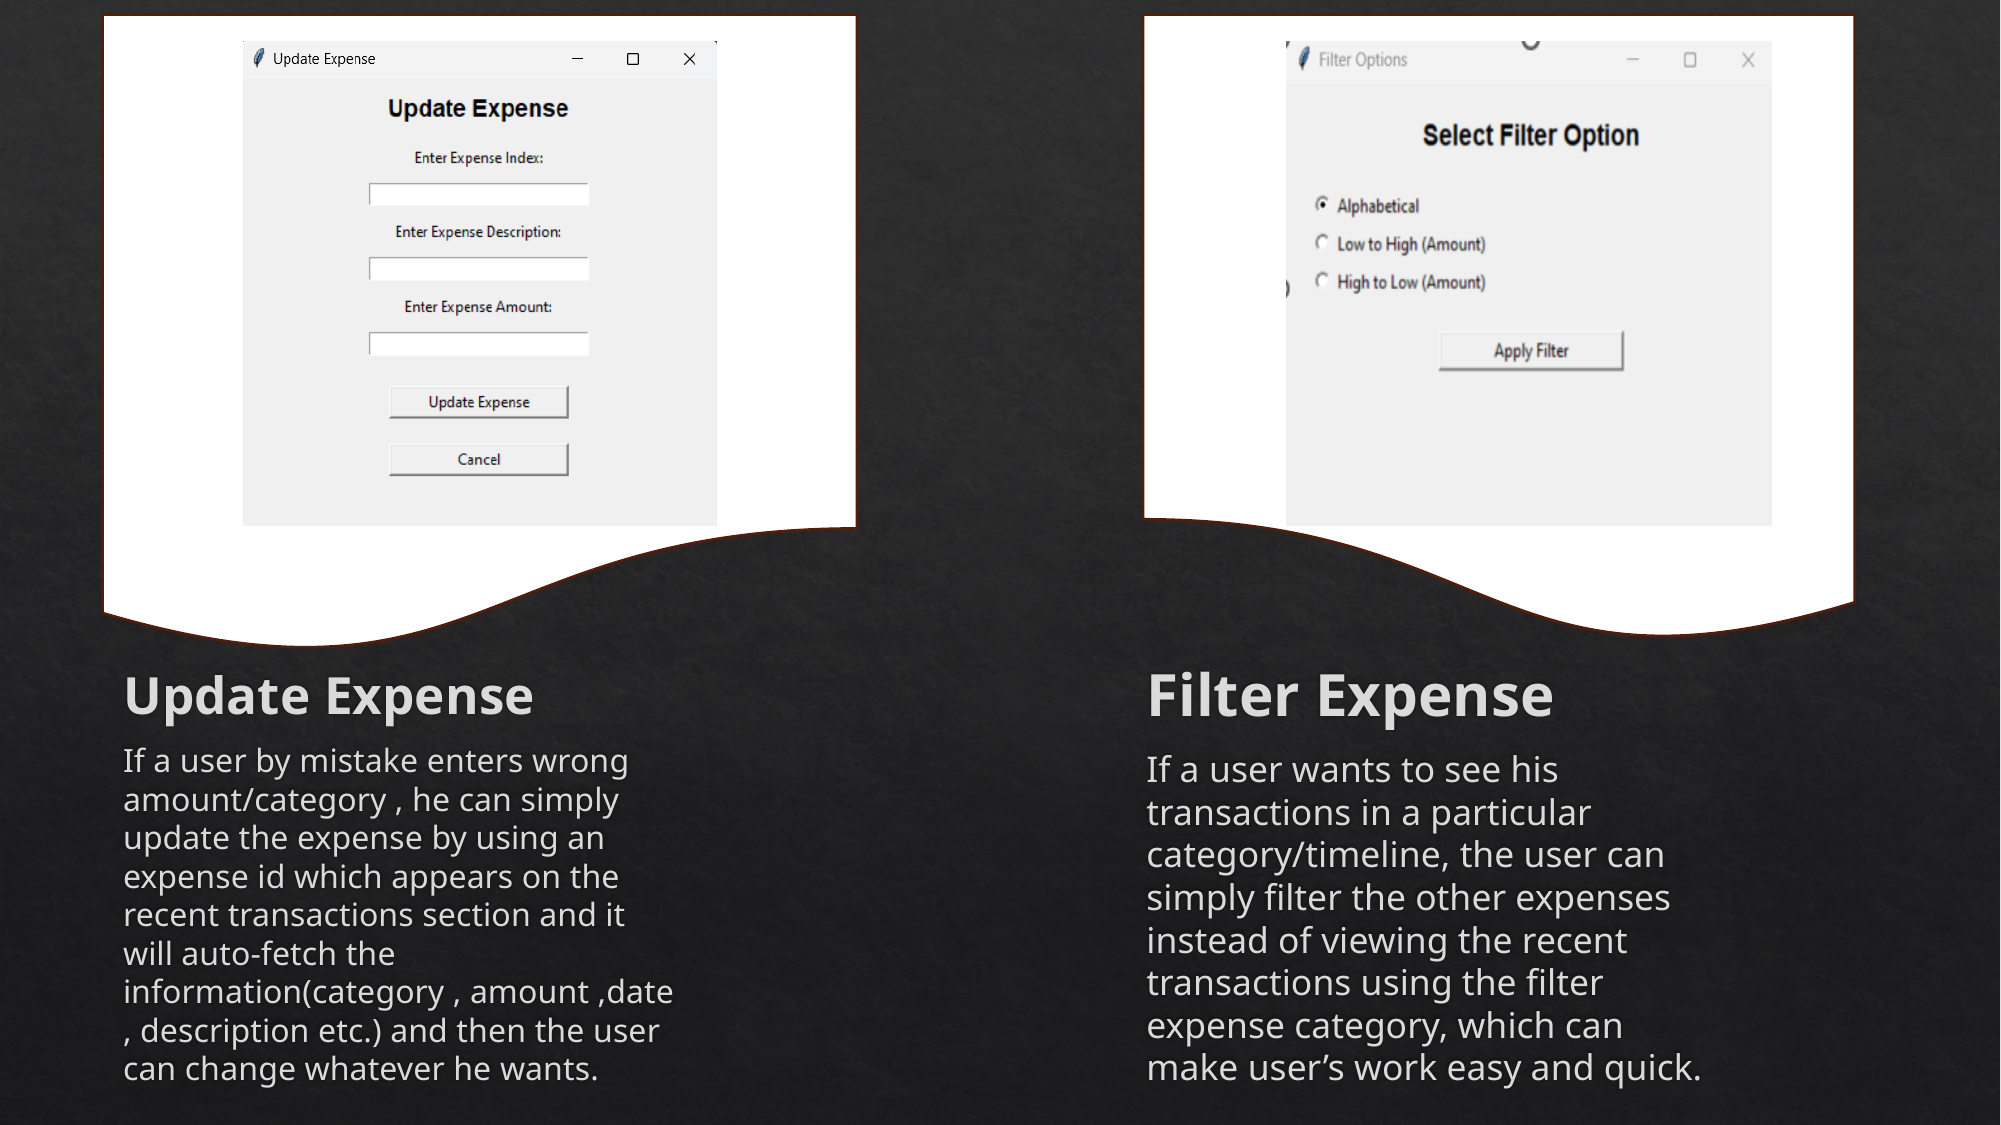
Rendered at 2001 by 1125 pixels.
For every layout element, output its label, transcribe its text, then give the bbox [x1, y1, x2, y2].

list Update Expense If a user by mistake enters wrong amount/category , he can simply update the expense by using an expense id which appears on the recent transactions section and it will auto-fetch the information(category , amount ,date , description etc.) and then the user can change whatever he wants. [102, 655, 692, 1125]
text_box Filter Expense If a user wants to see his transactions in a particular category/timeline, the user can simply filter the other expenses instead of viewing the recent transactions using the filter expense category, which can make user’s work easy and quick. [1125, 650, 1730, 1125]
picture [1286, 41, 1772, 526]
picture [242, 41, 717, 526]
text_box [101, 13, 859, 649]
text_box [1141, 13, 1856, 638]
